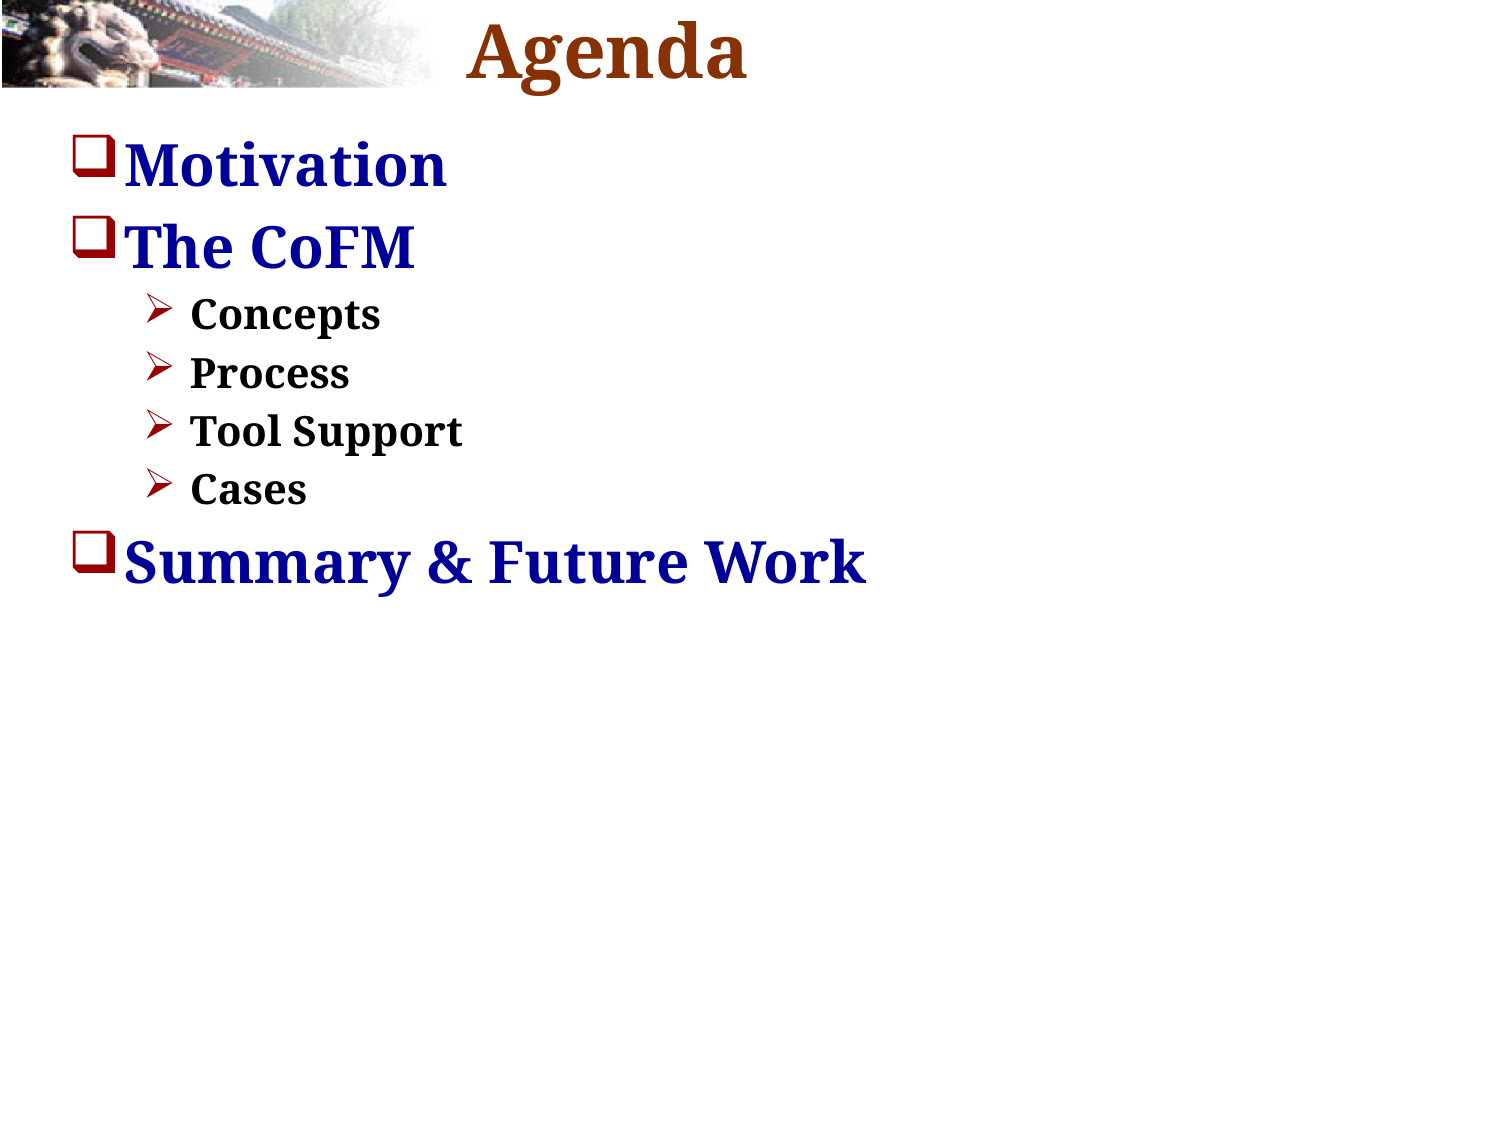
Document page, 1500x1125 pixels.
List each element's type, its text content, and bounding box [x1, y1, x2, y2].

title Agenda [450, 0, 1478, 102]
picture [0, 0, 450, 88]
list Motivation The CoFM Concepts Process Tool Support Cases Summary & Future Work [52, 120, 1438, 976]
